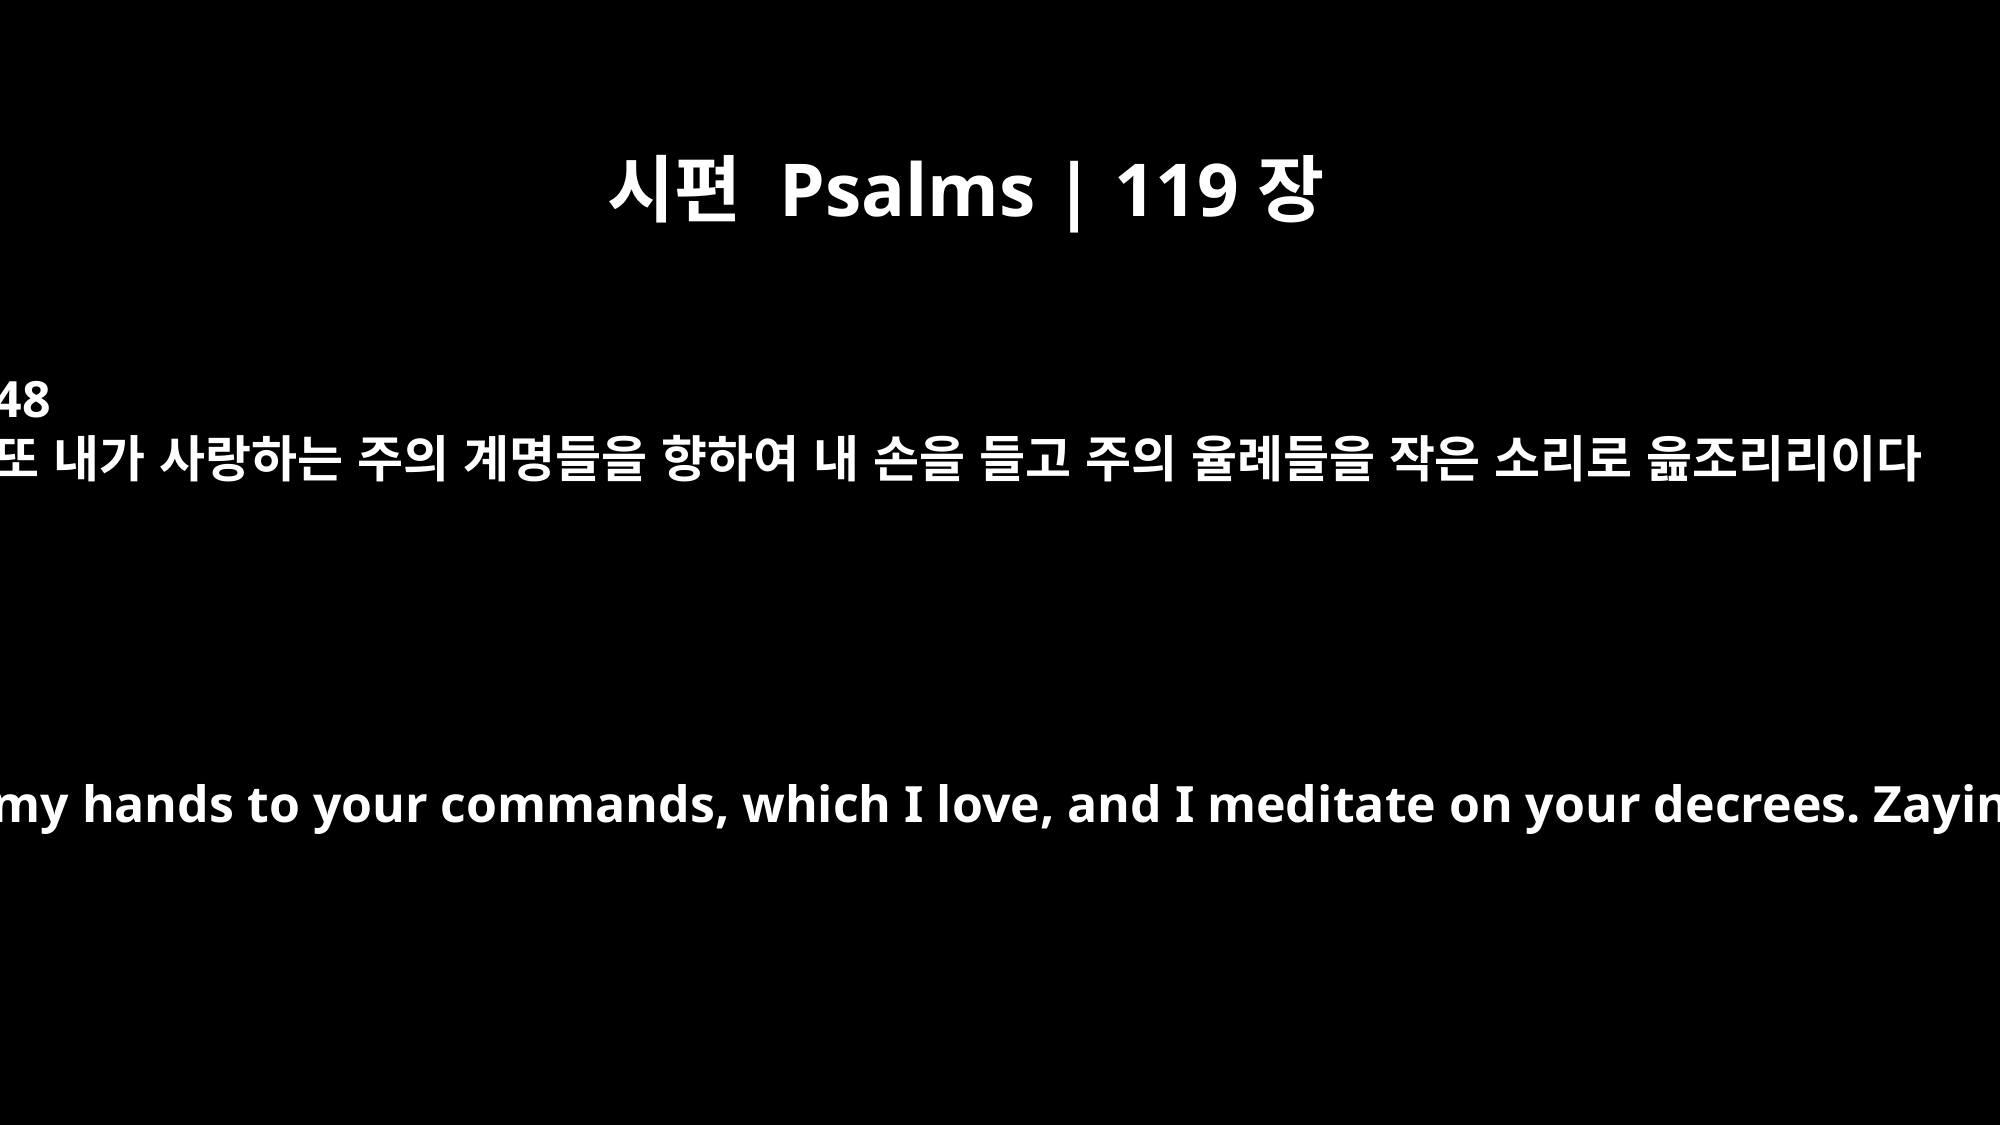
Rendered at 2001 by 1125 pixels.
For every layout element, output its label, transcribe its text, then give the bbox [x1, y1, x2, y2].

text_box 48 또 내가 사랑하는 주의 계명들을 향하여 내 손을 들고 주의 율례들을 작은 소리로 읊조리리이다 [0, 359, 1939, 495]
text_box 시편 Psalms | 119장 [592, 136, 1340, 239]
text_box I lift up my hands to your commands, which I love, and I meditate on your decrees. Zayin [0, 764, 2000, 840]
